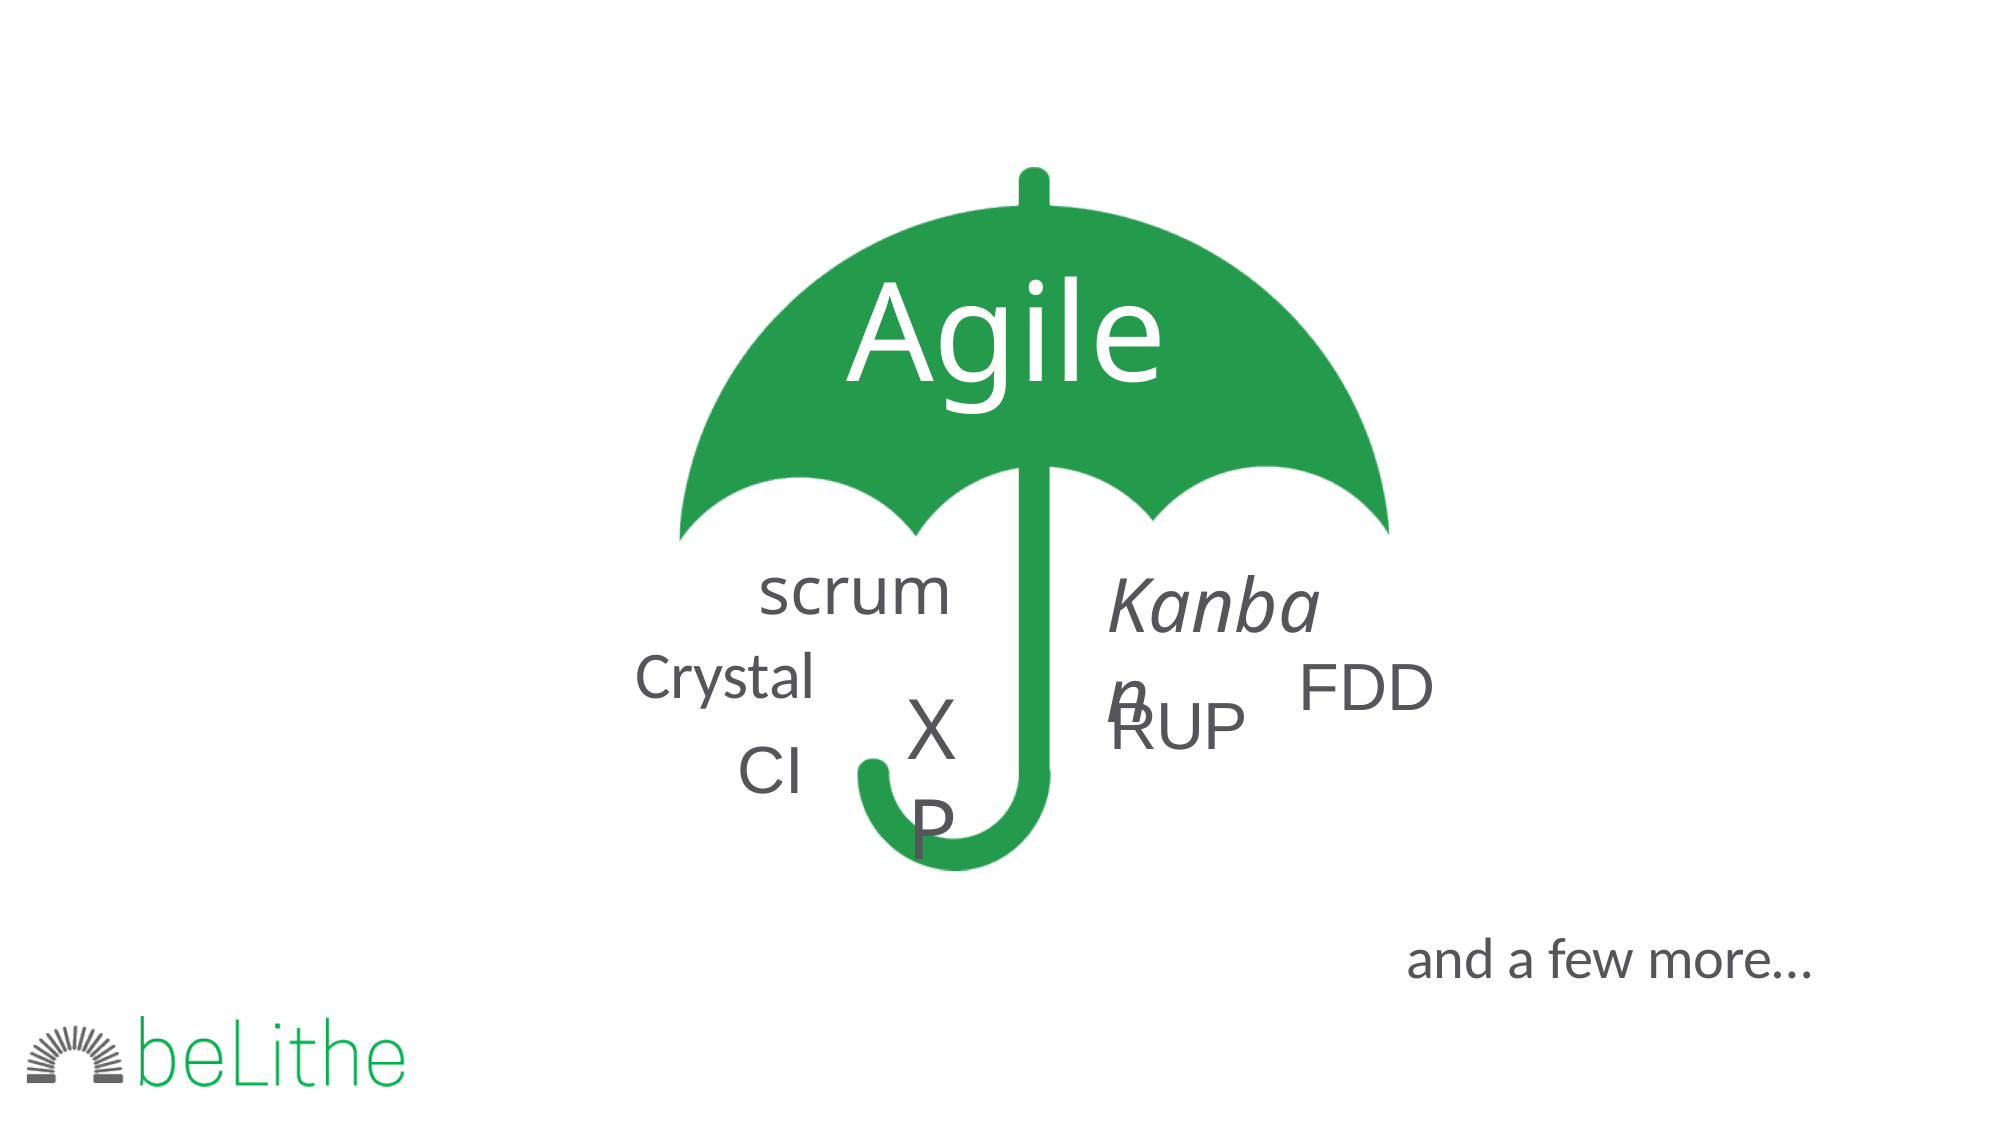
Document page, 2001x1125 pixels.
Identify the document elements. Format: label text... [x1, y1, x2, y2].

text_box FDD [1296, 641, 1439, 724]
text_box RUP [1107, 680, 1250, 763]
text_box and a few more… [1404, 918, 1819, 991]
text_box X P [905, 674, 997, 877]
text_box Kanban [1104, 555, 1357, 738]
picture [26, 1016, 405, 1087]
text_box scrum Crystal [633, 545, 966, 712]
title Agile [844, 242, 1186, 433]
text_box CI [735, 724, 806, 807]
text_box [679, 167, 1390, 871]
